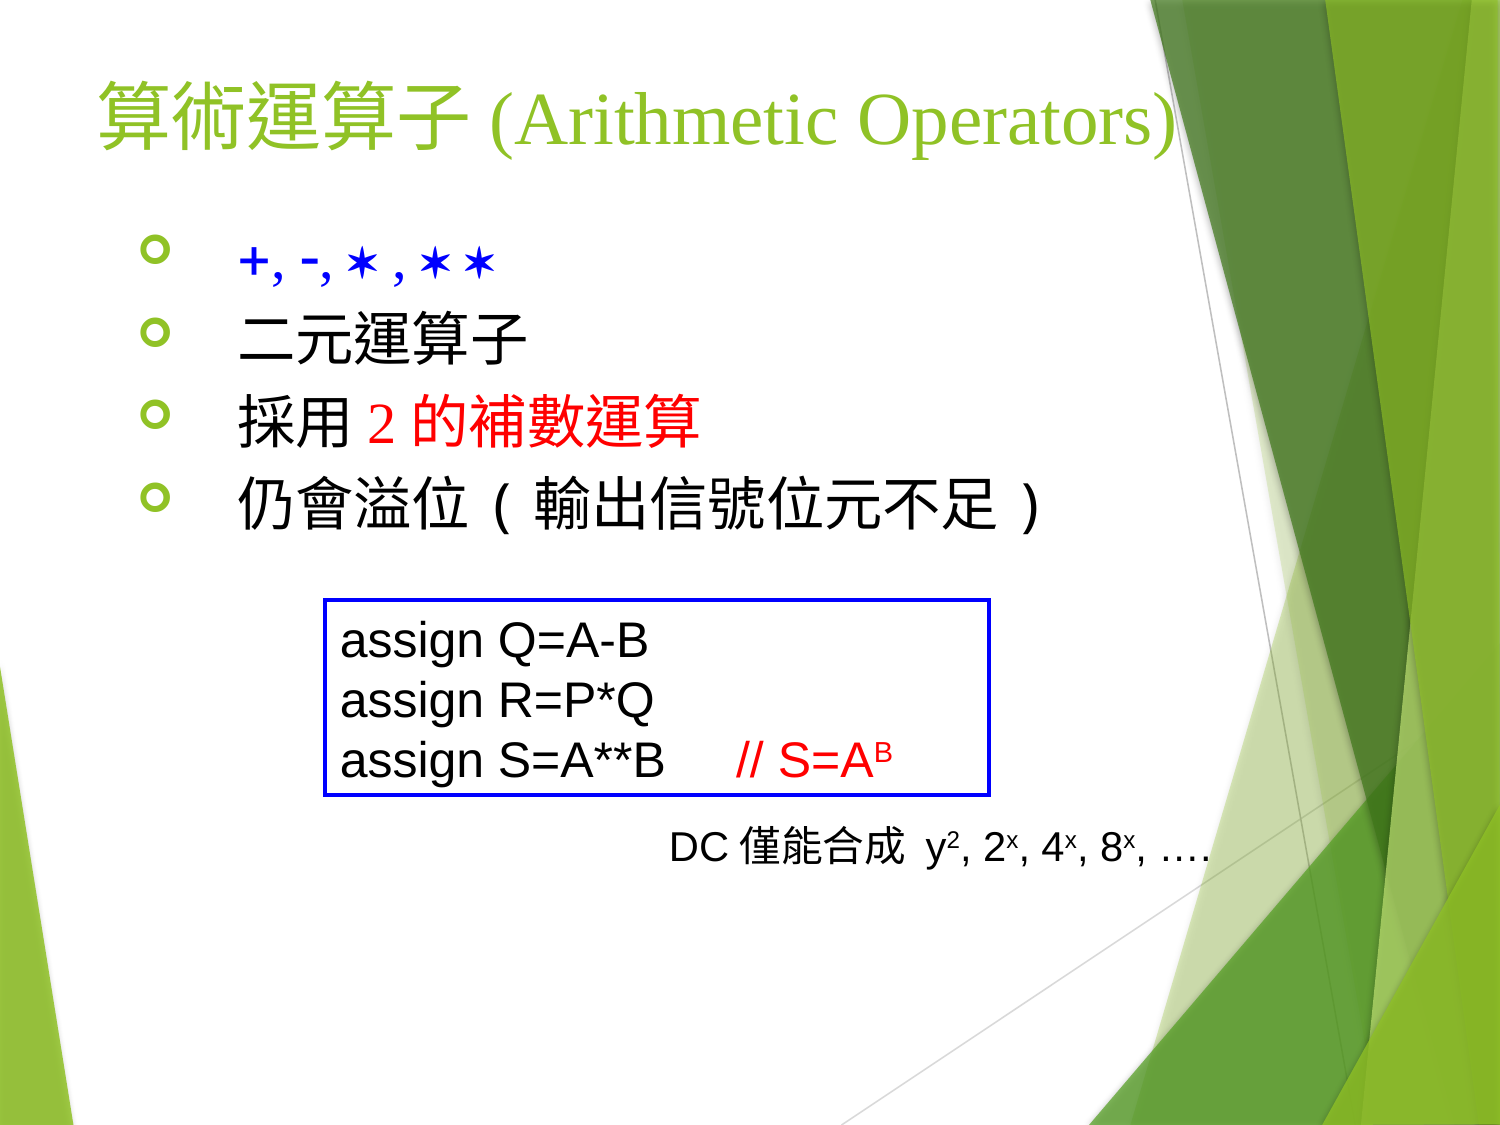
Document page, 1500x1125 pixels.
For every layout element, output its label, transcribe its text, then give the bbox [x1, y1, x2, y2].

title 算術運算子(Arithmetic Operators) [24, 62, 1250, 170]
text_box DC僅能合成 y2, 2x, 4x, 8x, …. [654, 812, 1267, 928]
text_box assign Q=A-B assign R=P*Q assign S=A**B // S=AB [324, 599, 989, 795]
text_box , ,  ,   二元運算子 採用2的補數運算 仍會溢位(輸出信號位元不足) [122, 212, 1360, 625]
